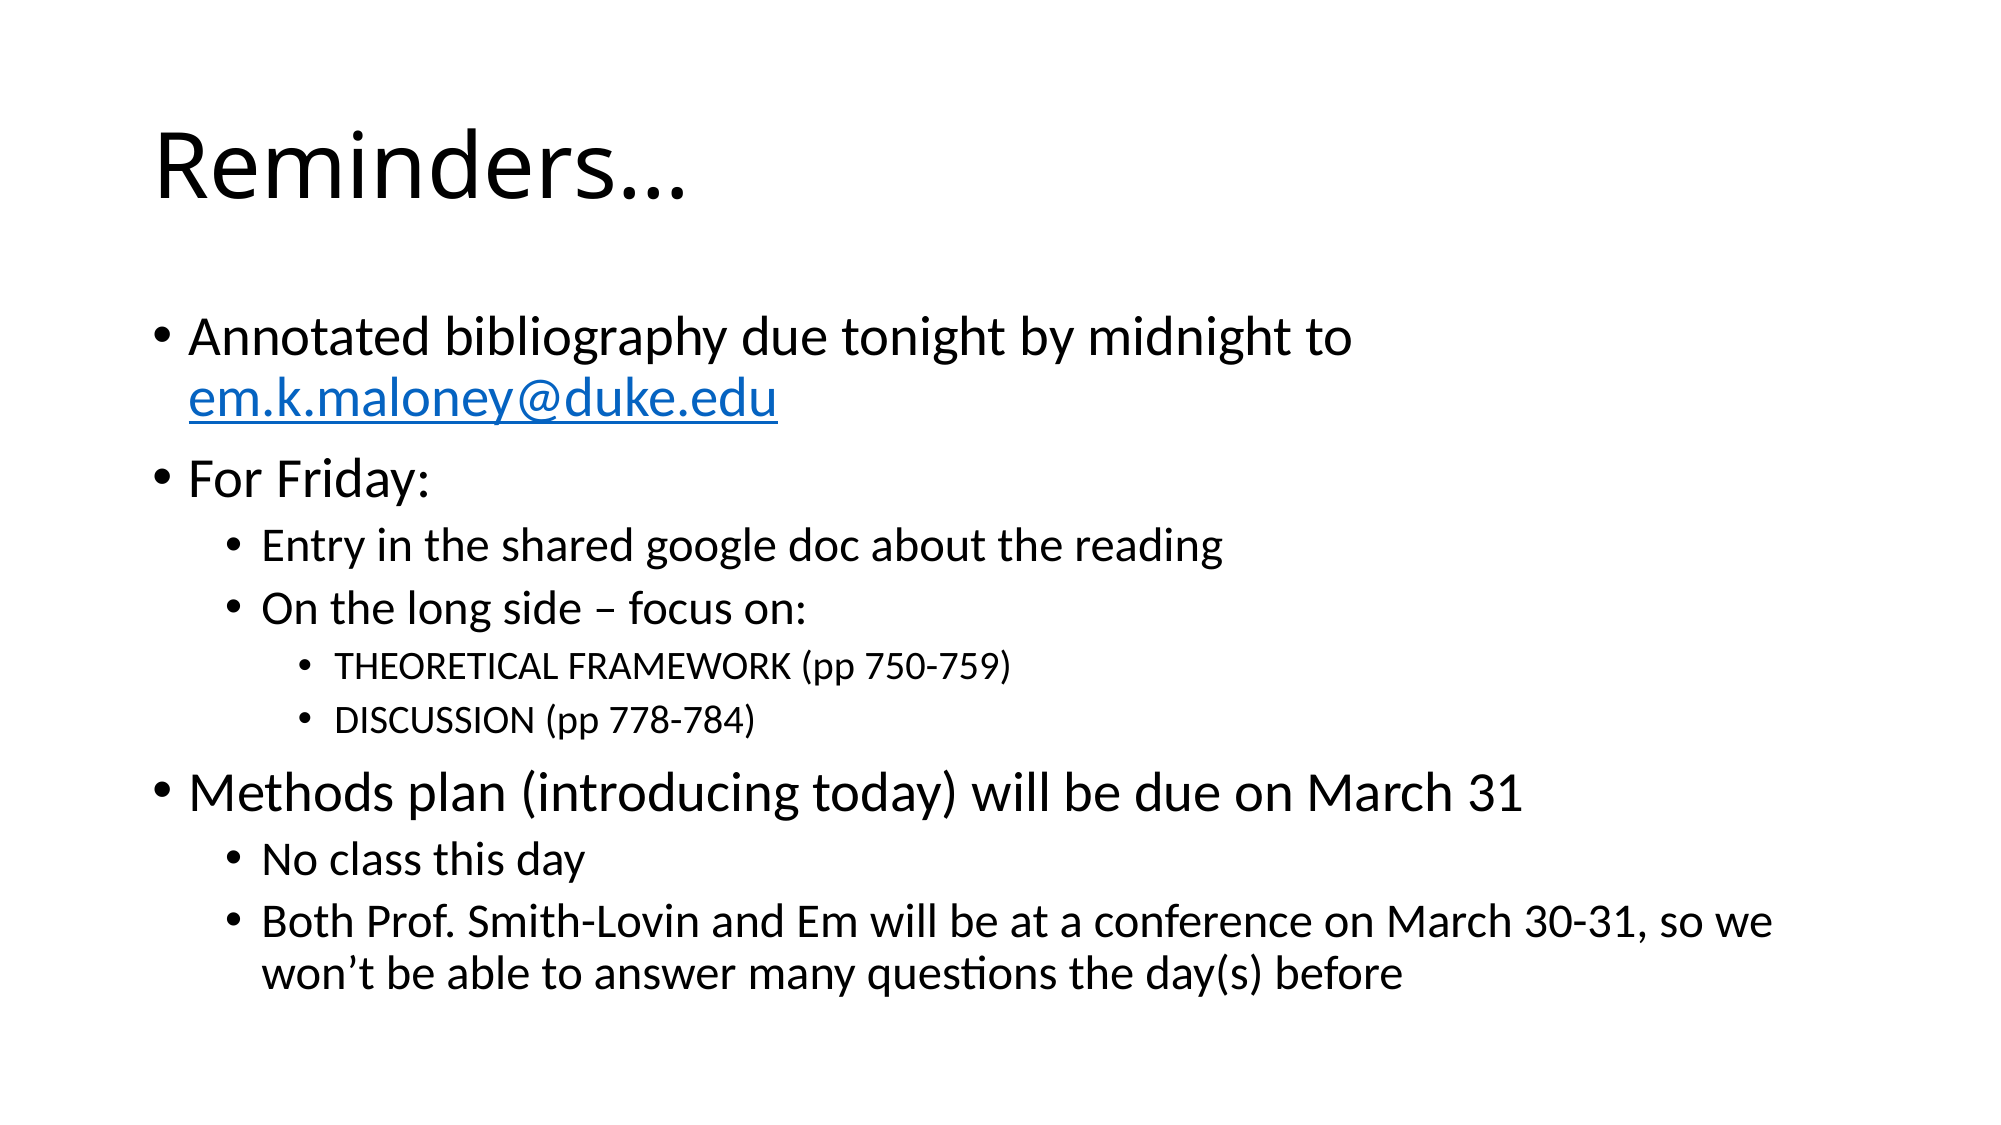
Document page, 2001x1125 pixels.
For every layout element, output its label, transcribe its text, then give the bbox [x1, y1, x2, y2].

list Annotated bibliography due tonight by midnight to em.k.maloney@duke.edu For Friday: Entry in the shared google doc about the reading On the long side – focus on: THEORETICAL FRAMEWORK (pp 750-759) DISCUSSION (pp 778-784) Methods plan (introducing today) will be due on March 31 No class this day Both Prof. Smith-Lovin and Em will be at a conference on March 30-31, so we won’t be able to answer many questions the day(s) before [137, 299, 1863, 1014]
title Reminders… [137, 59, 1863, 278]
